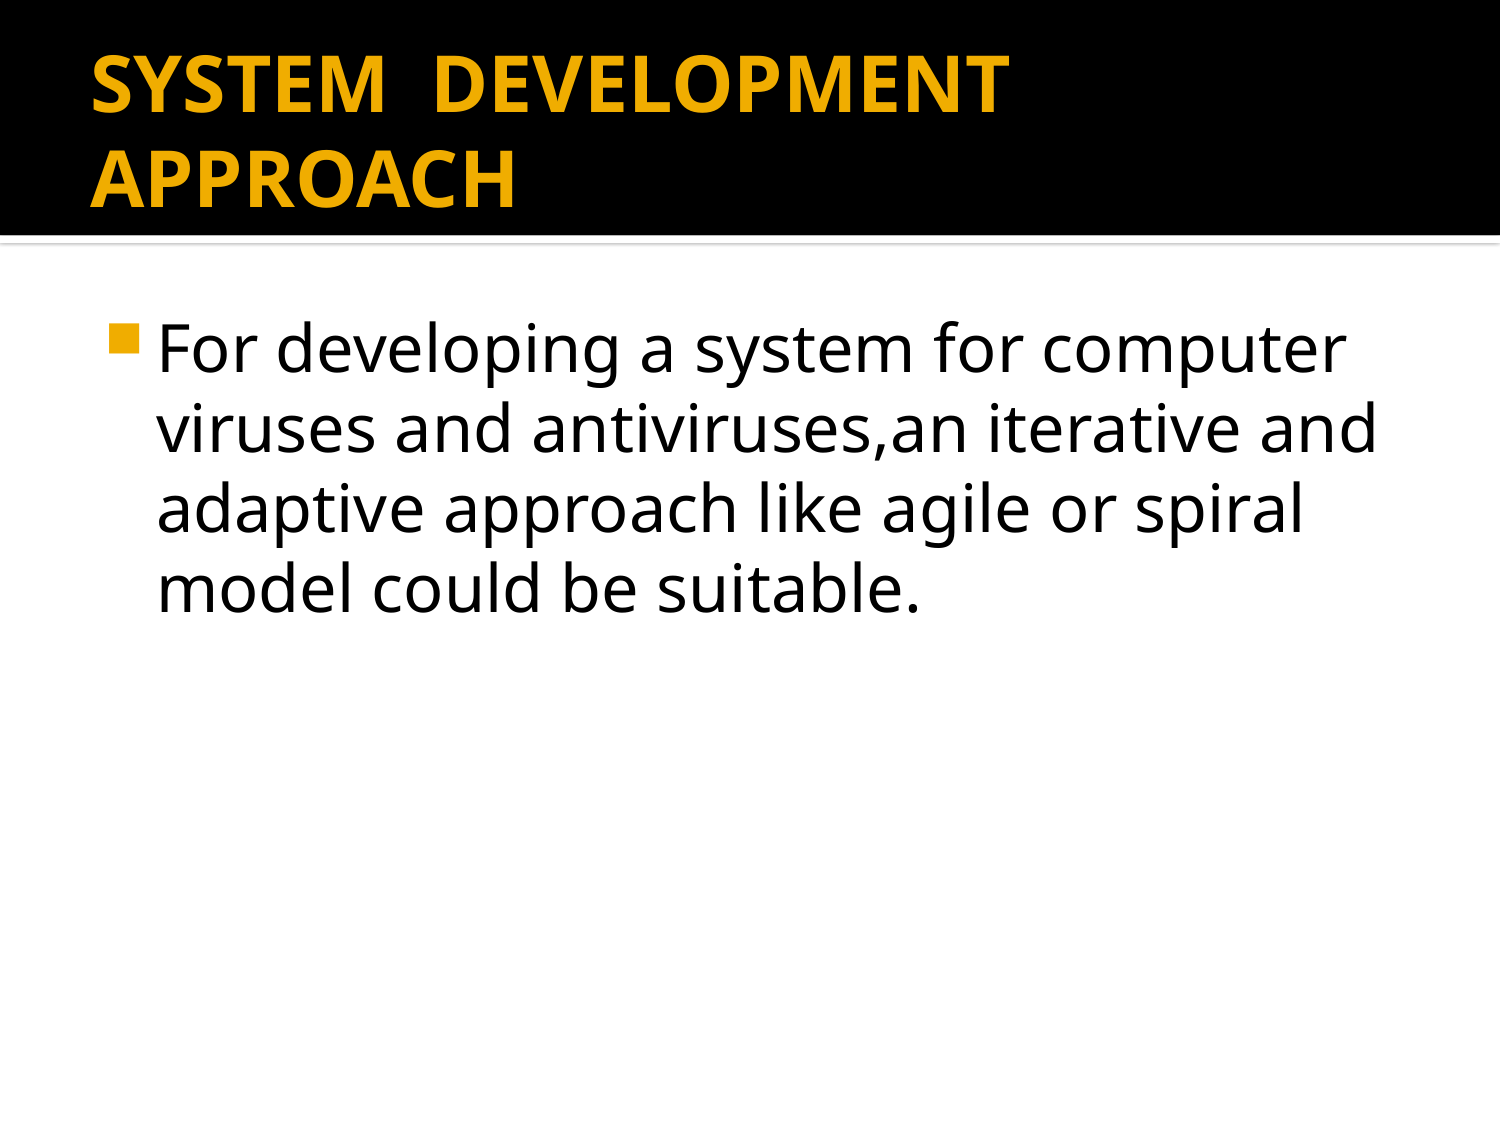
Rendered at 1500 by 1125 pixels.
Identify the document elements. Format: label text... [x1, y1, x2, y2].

title SYSTEM DEVELOPMENT APPROACH [75, 25, 1425, 231]
list For developing a system for computer viruses and antiviruses,an iterative and adaptive approach like agile or spiral model could be suitable. [75, 291, 1425, 1050]
